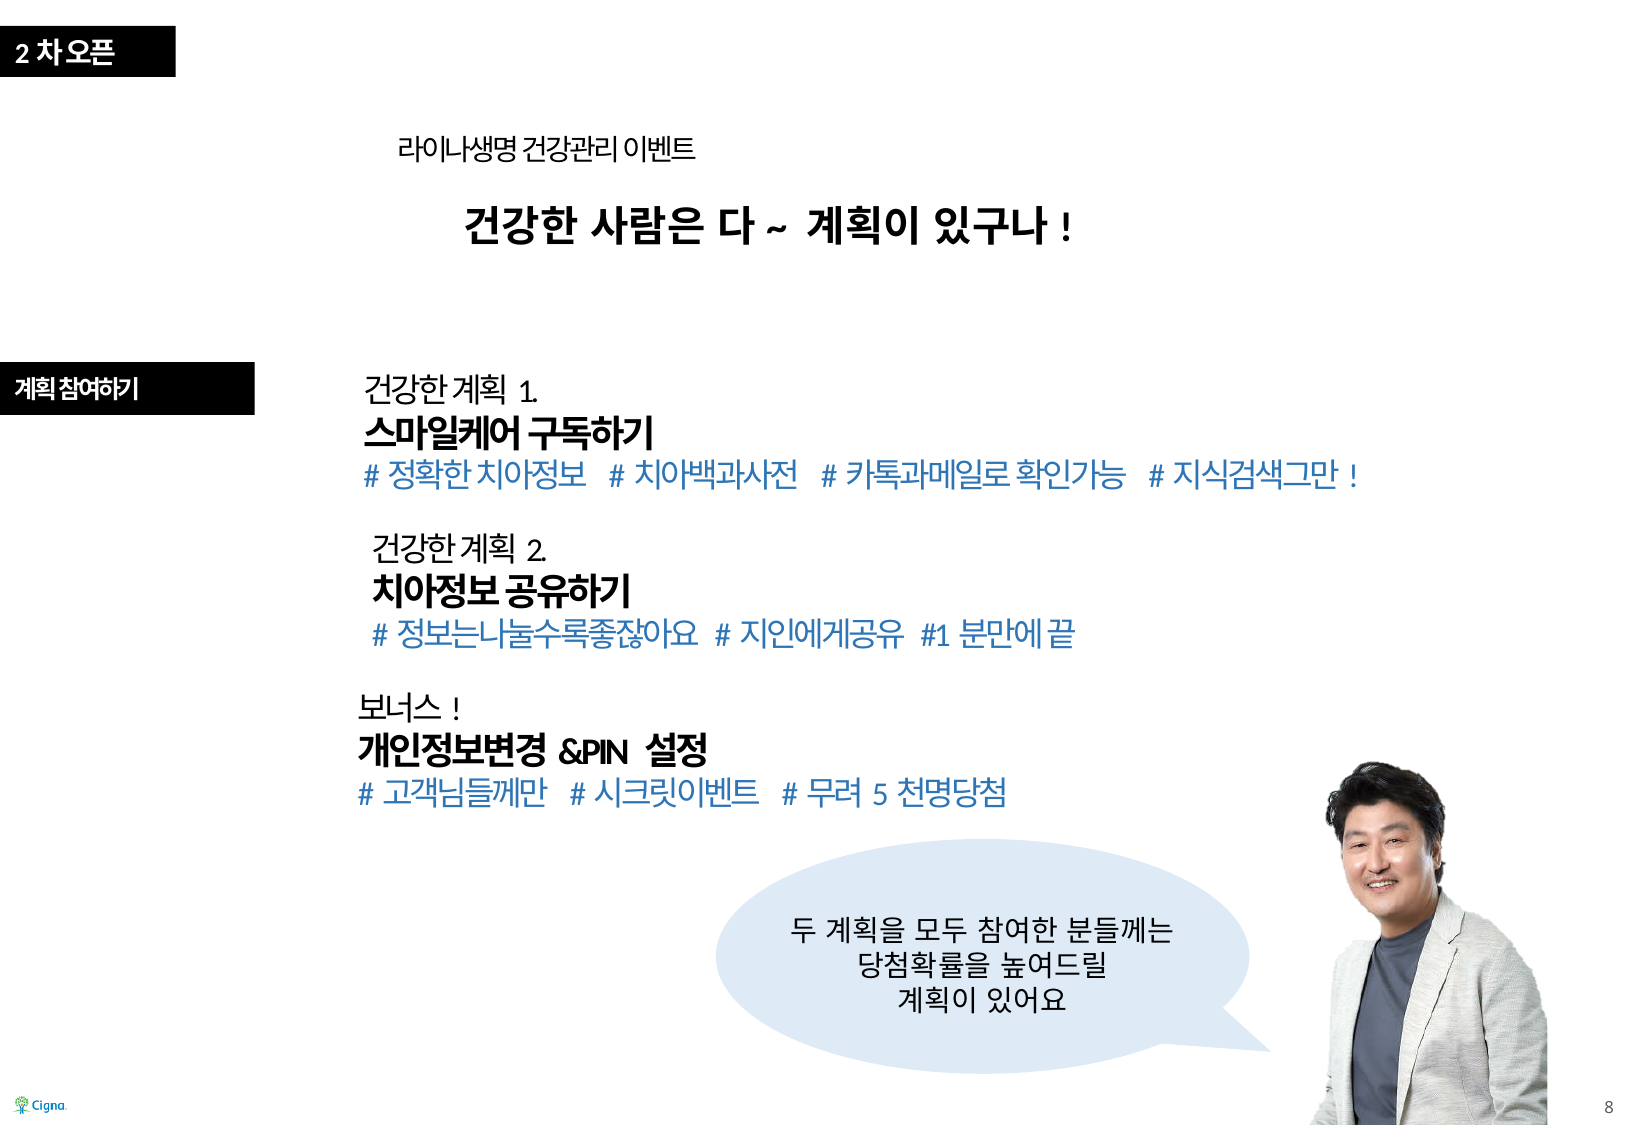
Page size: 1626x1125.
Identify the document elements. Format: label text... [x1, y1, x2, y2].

picture [1238, 735, 1548, 1125]
text_box 계획 참여하기 [0, 361, 256, 416]
text_box 2차 오픈 [0, 25, 177, 78]
picture [10, 1094, 69, 1116]
text_box 건강한 계획2. 치아정보 공유하기 #정보는나눌수록좋잖아요 #지인에게공유 #1분만에 끝 [357, 521, 1093, 661]
text_box 두 계획을 모두 참여한 분들께는 당첨확률을 높여드릴 계획이 있어요 [775, 904, 1190, 1025]
text_box 건강한 사람은 다~ 계획이 있구나! [254, 191, 1282, 257]
text_box 건강한 계획1. 스마일케어 구독하기 #정확한 치아정보 #치아백과사전 #카톡과메일로 확인가능 #지식검색그만! [348, 362, 1374, 502]
text_box 라이나생명 건강관리 이벤트 [382, 106, 1141, 191]
text_box [714, 837, 1238, 1075]
text_box 보너스! 개인정보변경&PIN 설정 #고객님들께만 #시크릿이벤트 #무려5천명당첨 [342, 679, 1024, 820]
